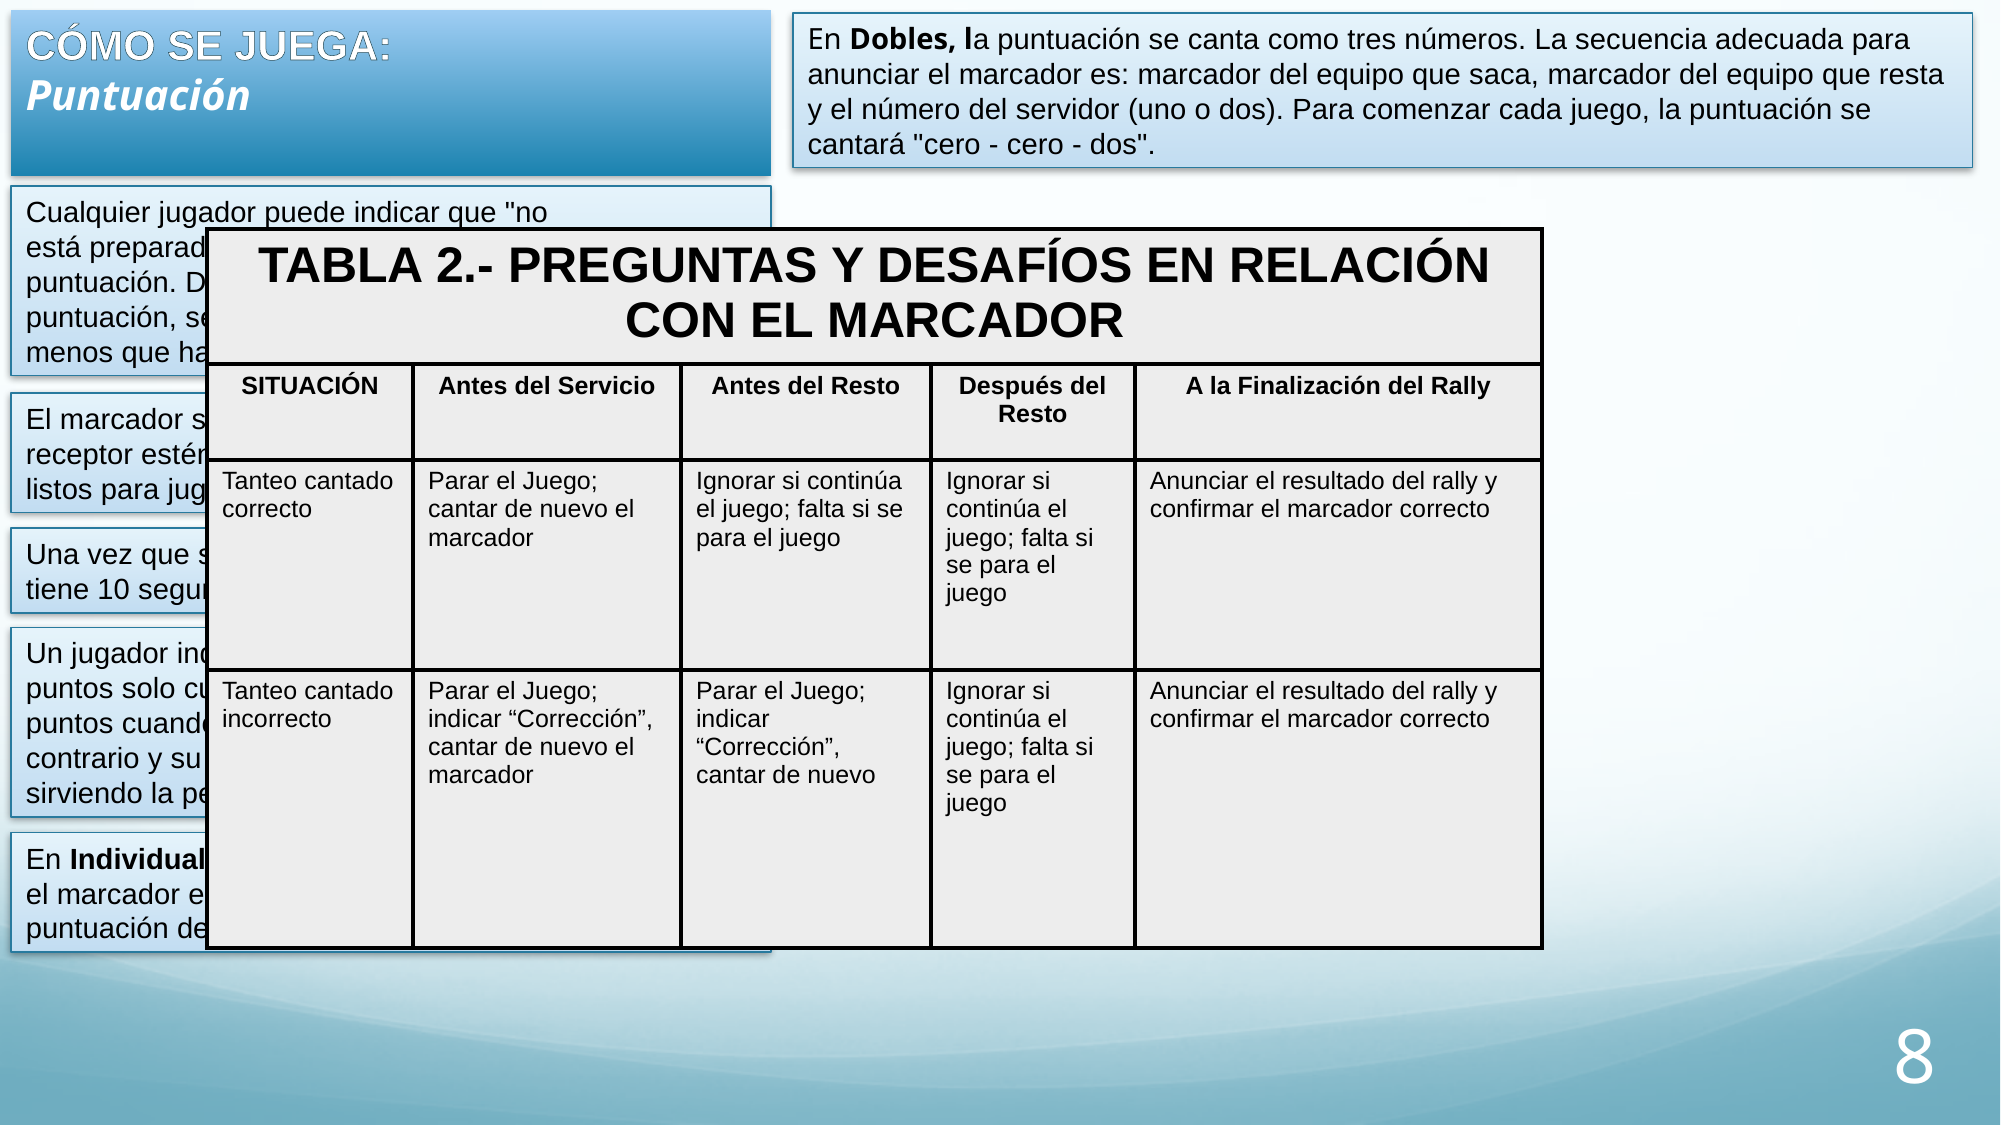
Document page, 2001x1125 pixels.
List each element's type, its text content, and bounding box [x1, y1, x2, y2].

text_box El marcador se cantará después de que el servidor y el receptor estén en posición y todos los jugadores estén listos para jugar. [10, 392, 205, 513]
table_cell Parar el Juego; cantar de nuevo el marcador [415, 462, 679, 668]
table_header TABLA 2.- PREGUNTAS Y DESAFÍOS EN RELACIÓN CON EL MARCADOR [209, 231, 1540, 362]
table_cell Ignorar si continúa el juego; falta si se para el juego [683, 462, 929, 668]
text_box Una vez que se ha cantado el marcador, el servidor tiene 10 segundos para servir la pelota. [10, 527, 205, 614]
table_cell Tanteo cantado incorrecto [209, 672, 411, 946]
table_cell SITUACIÓN [209, 366, 411, 458]
table_cell Tanteo cantado correcto [209, 462, 411, 668]
table_cell Parar el Juego; indicar “Corrección”, cantar de nuevo el marcador [415, 672, 679, 946]
table_cell A la Finalización del Rally [1137, 366, 1540, 458]
picture [0, 0, 2001, 1125]
table_cell Antes del Resto [683, 366, 929, 458]
text_box En Dobles, la puntuación se canta como tres números. La secuencia adecuada para anunciar el marcador es: marcador del equipo que saca, marcador del equipo que resta y el número del servidor (uno o dos). Para comenzar cada juego, la puntuación se cantará "cero - cero - dos". [792, 12, 1973, 168]
table_cell Después del Resto [933, 366, 1133, 458]
table_cell Ignorar si continúa el juego; falta si se para el juego [933, 672, 1133, 946]
text_box Un jugador individual o un equipo de dobles anota puntos solo cuando sirve. También se pueden otorgar puntos cuando se señalan faltas técnicas contra el contrario y su puntuación es 0. Se anota un punto sirviendo la pelota y ganando la jugada. [10, 627, 205, 818]
table_cell Ignorar si continúa el juego; falta si se para el juego [933, 462, 1133, 668]
slide_number 8 [1843, 725, 1945, 1125]
table_cell Anunciar el resultado del rally y confirmar el marcador correcto [1137, 462, 1540, 668]
text_box Cualquier jugador puede indicar que "no está preparado" antes de empezar a cantar la puntuación. Después de que se cante el inicio de la puntuación, se ignorarán las señales de "no listo", a menos que haya una interferencia (hinder). [10, 185, 772, 376]
table_cell Anunciar el resultado del rally y confirmar el marcador correcto [1137, 672, 1540, 946]
text_box CÓMO SE JUEGA: Puntuación [11, 10, 771, 176]
text_box En Individuales, la secuencia adecuada para anunciar el marcador es la puntuación del servidor y luego la puntuación del receptor como dos números. 3-2 [10, 832, 772, 953]
table_cell Parar el Juego; indicar “Corrección”, cantar de nuevo [683, 672, 929, 946]
table_cell Antes del Servicio [415, 366, 679, 458]
